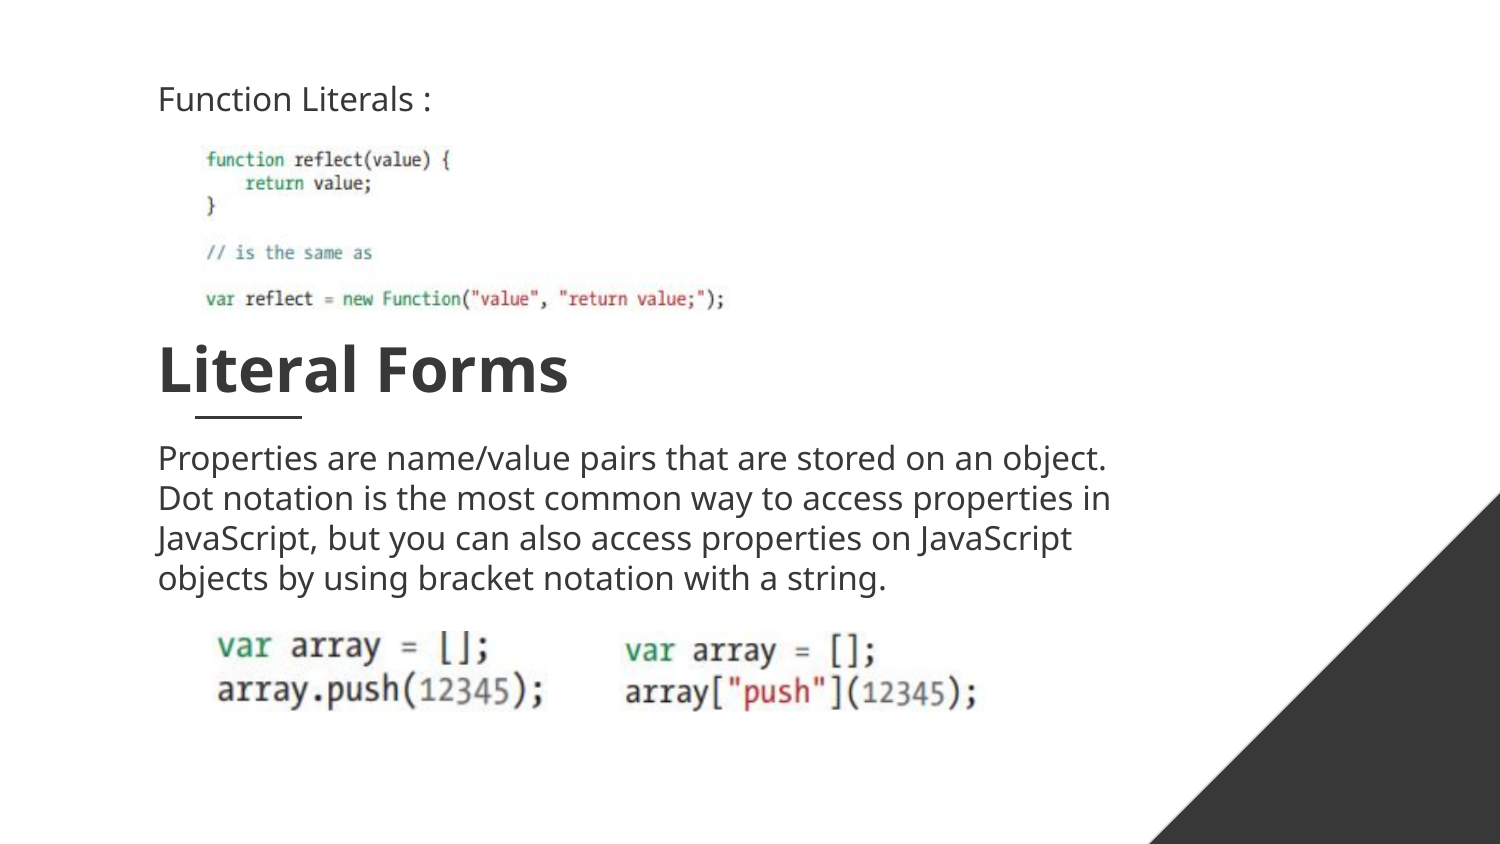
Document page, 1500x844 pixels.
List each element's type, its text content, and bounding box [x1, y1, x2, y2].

list Function Literals : Properties are name/value pairs that are stored on an object. Dot notation is the most common way to access properties in JavaScript, but you can also access properties on JavaScript objects by using bracket notation with a string. [142, 27, 1139, 617]
picture [212, 631, 1019, 712]
title Literal Forms [142, 315, 1089, 402]
picture [195, 139, 738, 316]
